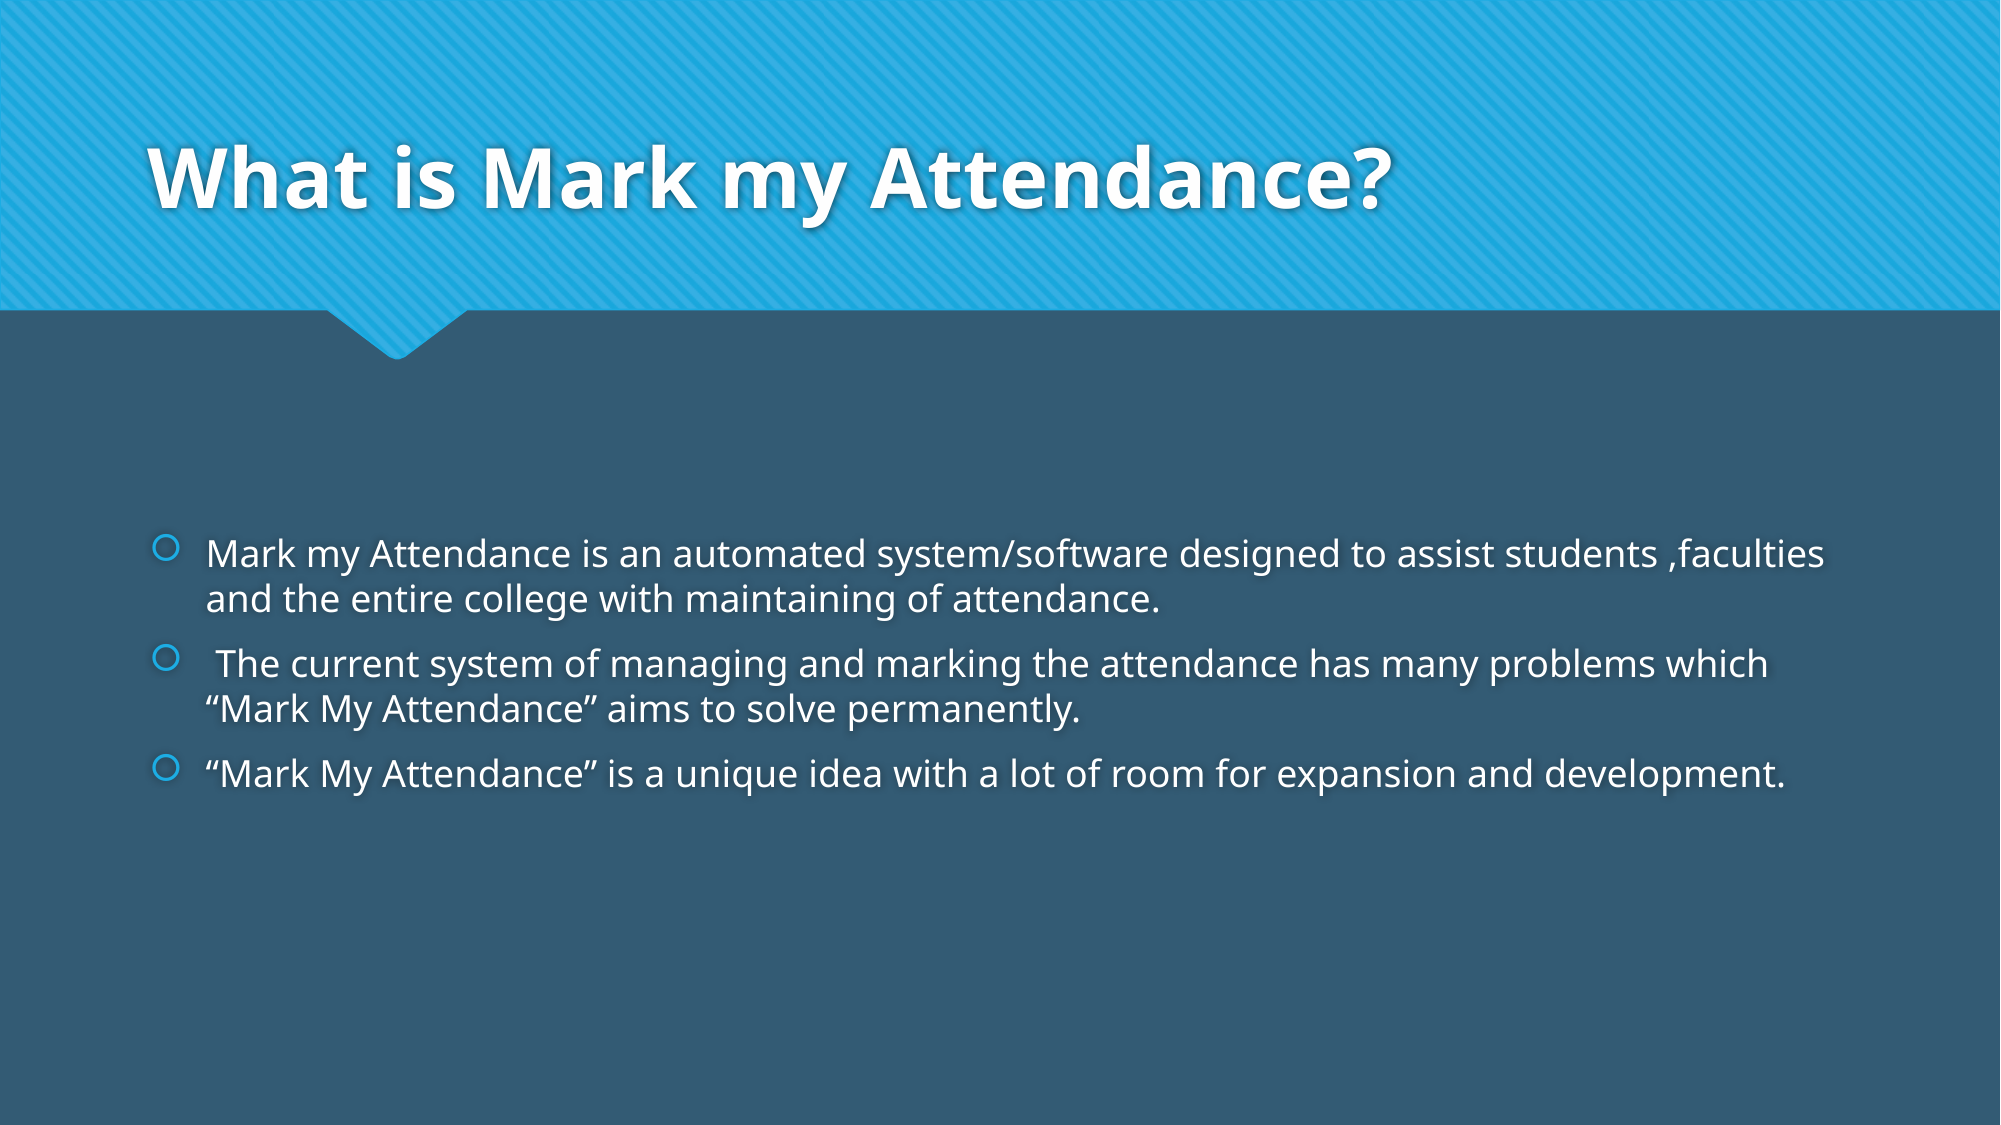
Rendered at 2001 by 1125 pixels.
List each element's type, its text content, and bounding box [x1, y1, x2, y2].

title What is Mark my Attendance? [132, 73, 1868, 233]
list Mark my Attendance is an automated system/software designed to assist students ,faculties and the entire college with maintaining of attendance. The current system of managing and marking the attendance has many problems which “Mark My Attendance” aims to solve permanently. “Mark My Attendance” is a unique idea with a lot of room for expansion and development. [134, 364, 1866, 962]
